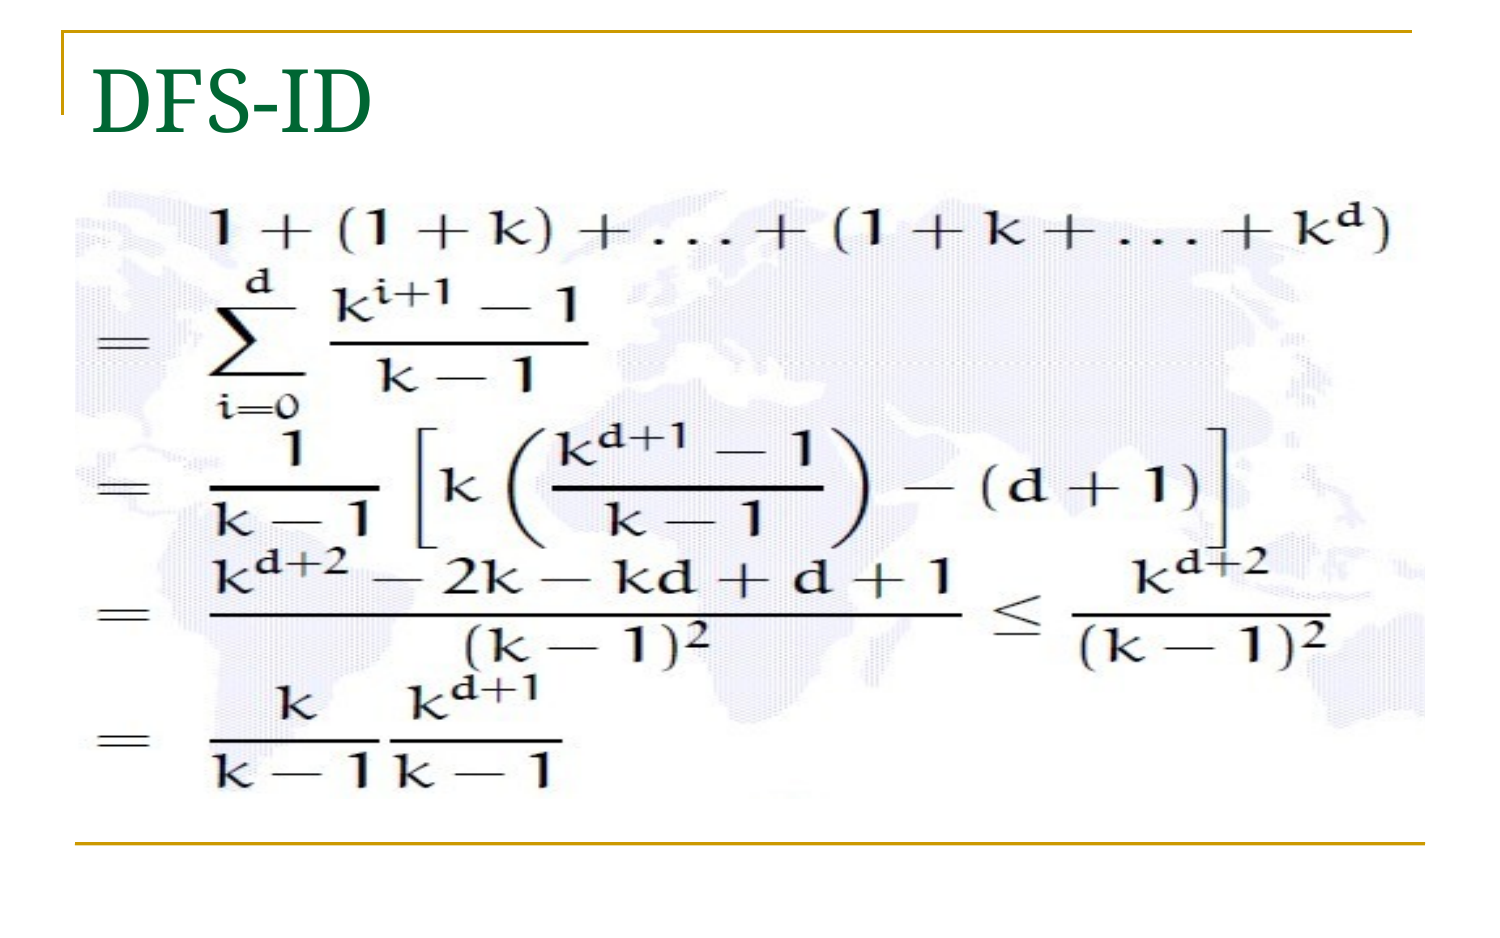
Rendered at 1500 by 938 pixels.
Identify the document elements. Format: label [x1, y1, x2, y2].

list [74, 146, 1426, 800]
title [74, 37, 1426, 146]
